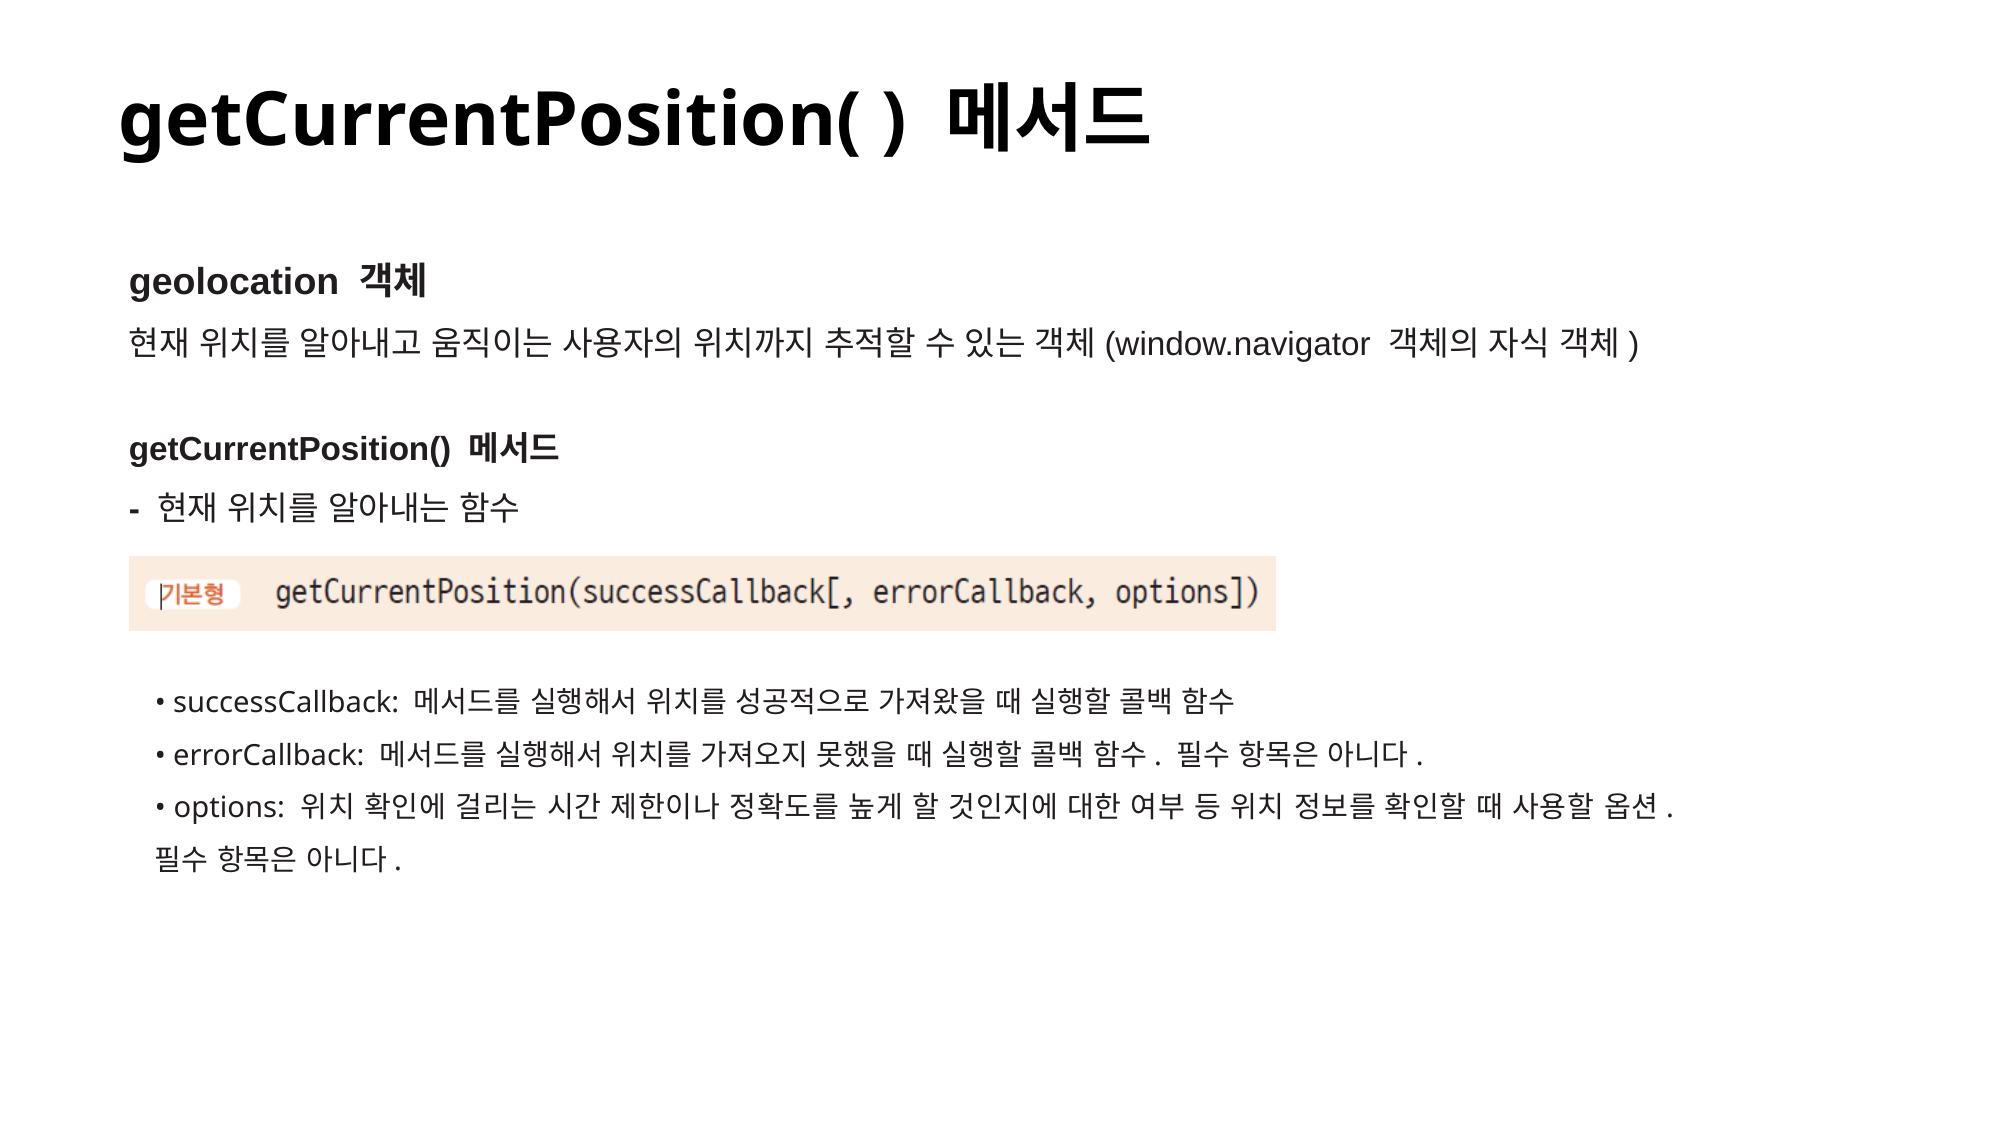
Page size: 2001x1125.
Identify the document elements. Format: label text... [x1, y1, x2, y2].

text_box geolocation 객체 현재 위치를 알아내고 움직이는 사용자의 위치까지 추적할 수 있는 객체(window.navigator 객체의 자식 객체) [114, 227, 1853, 370]
title getCurrentPosition( ) 메서드 [103, 52, 1566, 191]
picture [129, 556, 1276, 631]
text_box • successCallback: 메서드를 실행해서 위치를 성공적으로 가져왔을 때 실행할 콜백 함수 • errorCallback: 메서드를 실행해서 위치를 가져오지 못했을 때 실행할 콜백 함수. 필수 항목은 아니다. • options: 위치 확인에 걸리는 시간 제한이나 정확도를 높게 할 것인지에 대한 여부 등 위치 정보를 확인할 때 사용할 옵션. 필수 항목은 아니다. [139, 658, 1689, 884]
text_box getCurrentPosition() 메서드 - 현재 위치를 알아내는 함수 [114, 399, 1853, 535]
